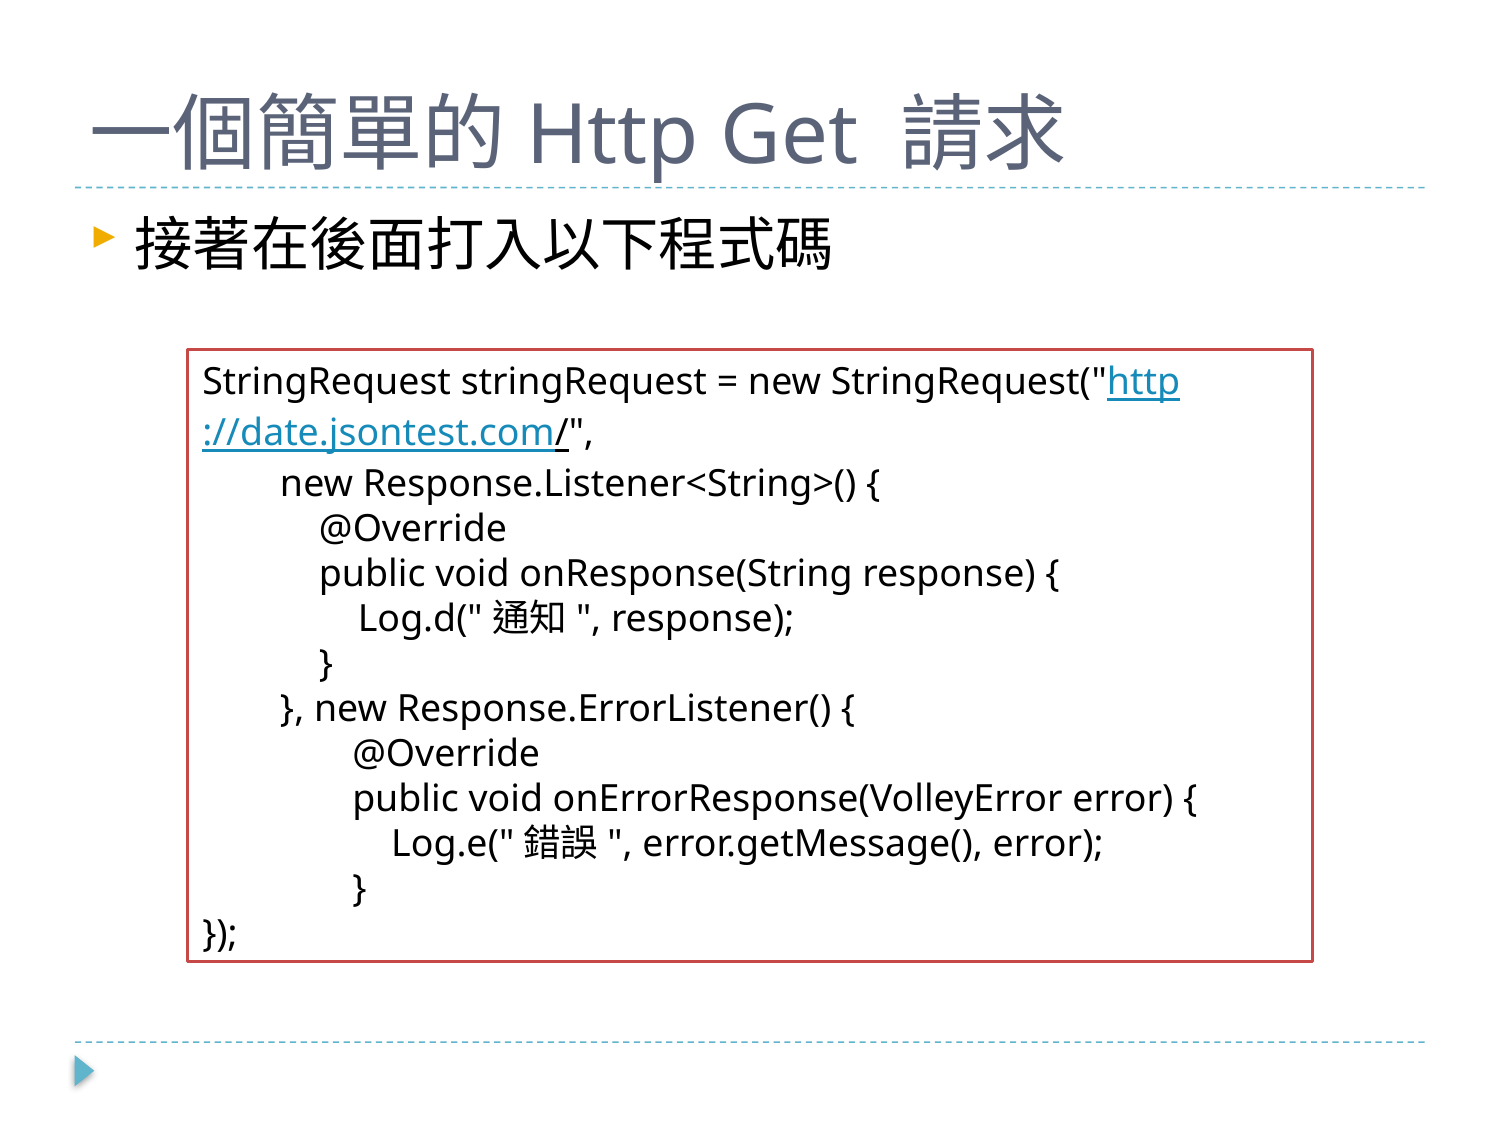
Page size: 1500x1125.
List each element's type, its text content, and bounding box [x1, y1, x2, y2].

text_box StringRequest stringRequest = new StringRequest("http://date.jsontest.com/", new Response.Listener<String>() { @Override public void onResponse(String response) { Log.d("通知", response); } }, new Response.ErrorListener() { @Override public void onErrorResponse(VolleyError error) { Log.e("錯誤", error.getMessage(), error); } }); [186, 348, 1314, 963]
list 接著在後面打入以下程式碼 [75, 200, 1425, 1010]
title 一個簡單的Http Get 請求 [75, 24, 1425, 188]
